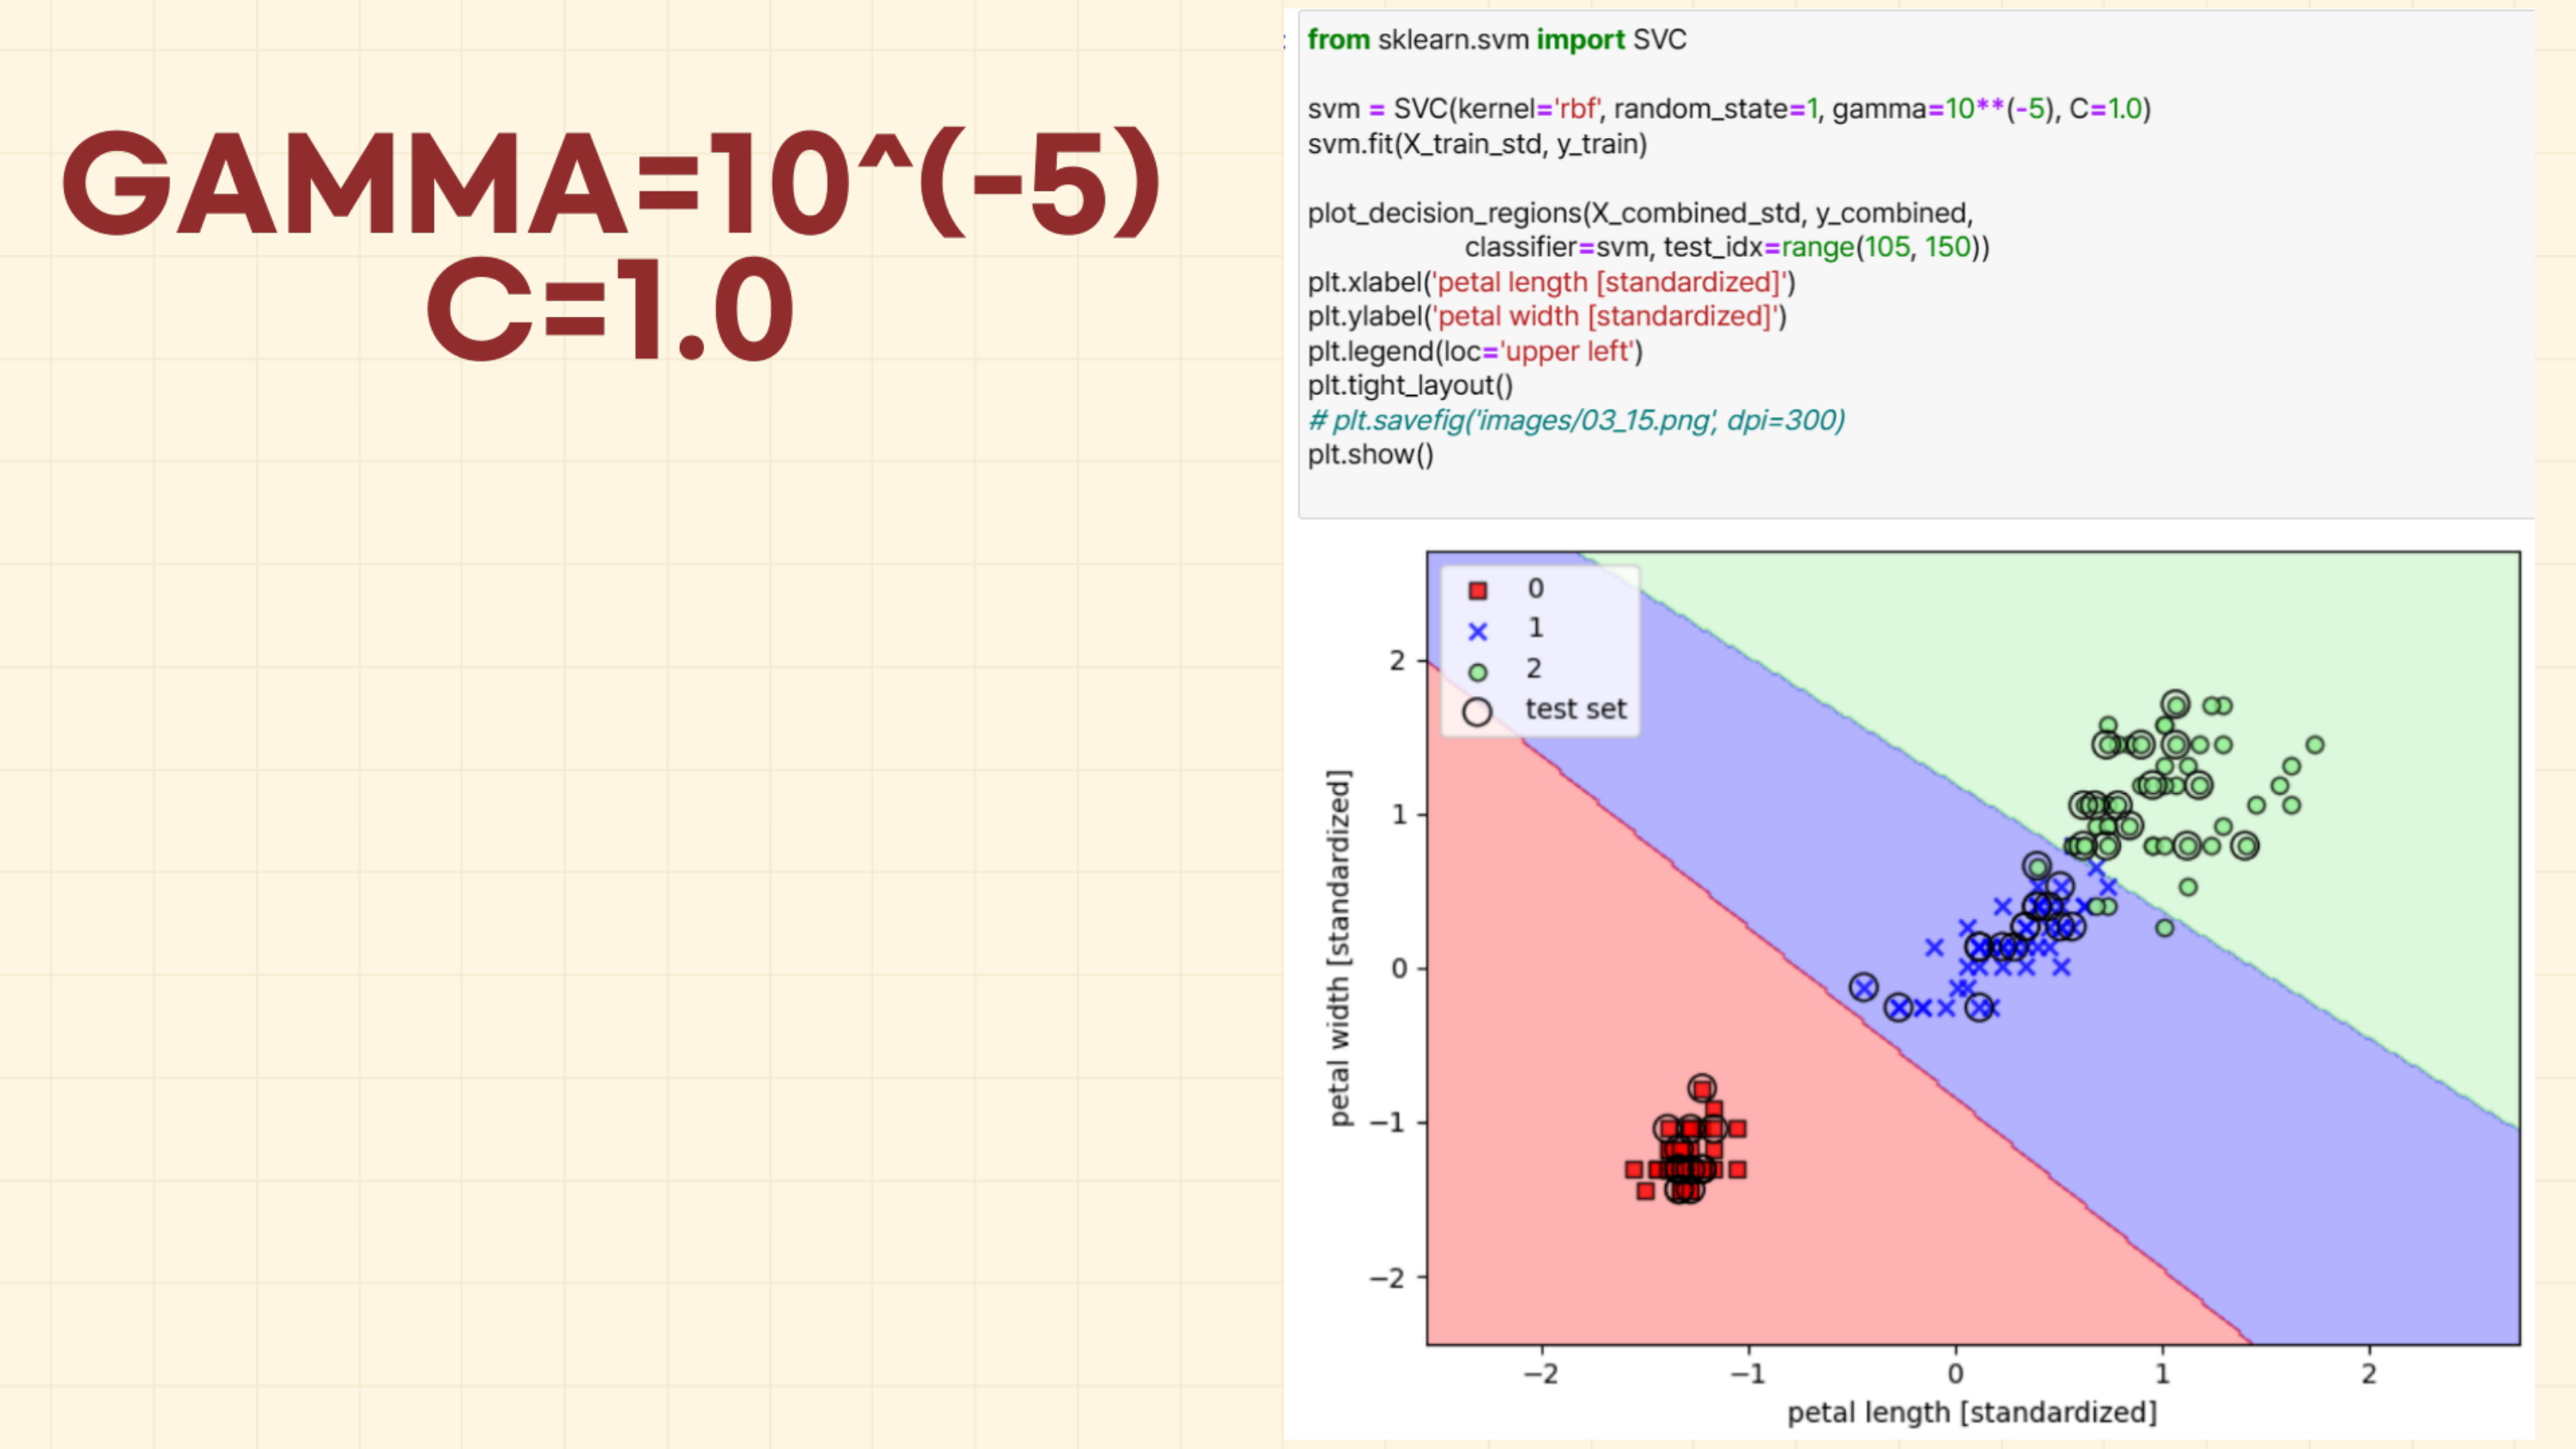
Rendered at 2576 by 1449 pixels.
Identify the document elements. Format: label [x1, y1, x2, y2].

text_box [1284, 9, 2535, 1440]
text_box [0, 0, 2576, 1449]
picture [0, 58, 1334, 490]
